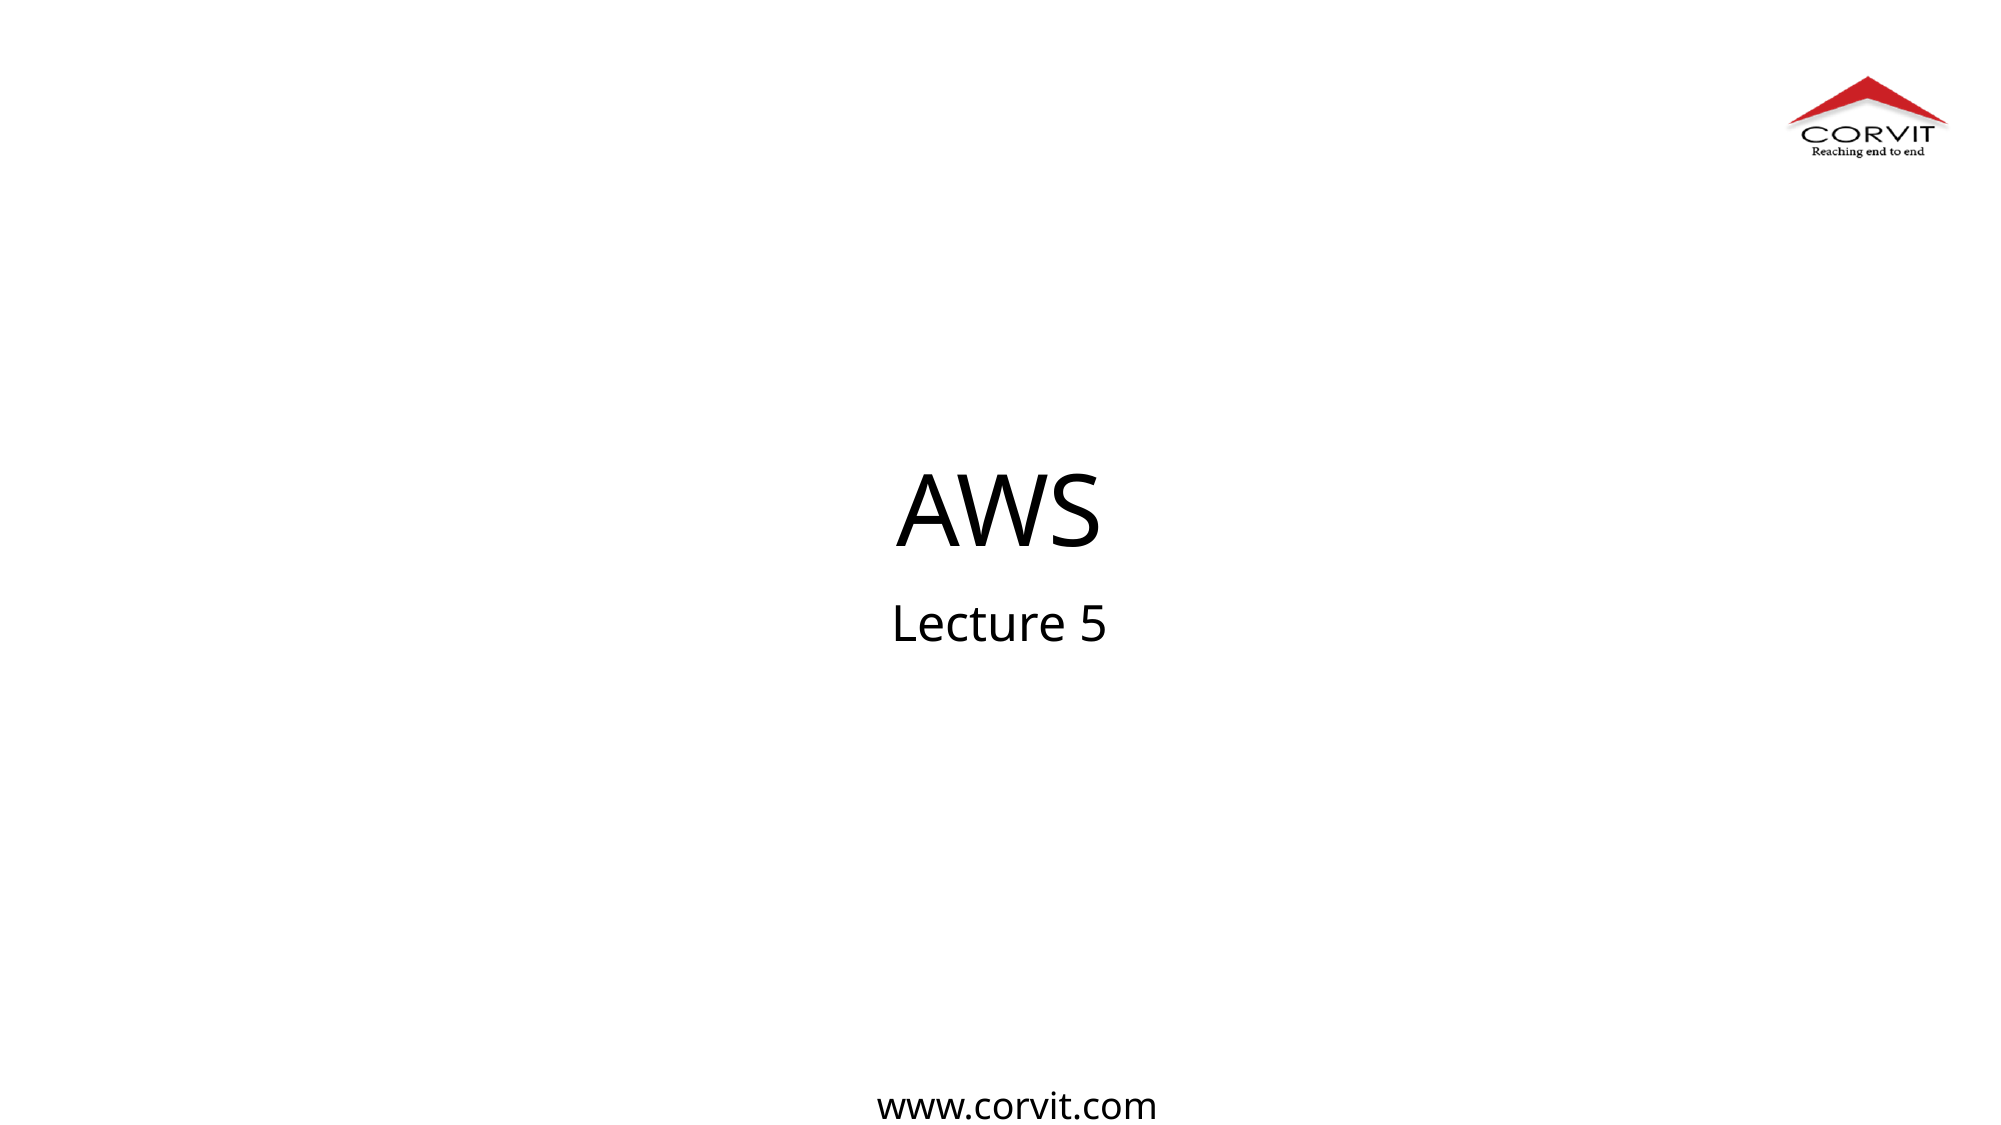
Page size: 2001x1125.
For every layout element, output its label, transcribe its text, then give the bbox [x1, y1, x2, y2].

text_box www.corvit.com [34, 1074, 2000, 1125]
picture [1783, 73, 1951, 163]
subtitle Lecture 5 [249, 590, 1750, 863]
title AWS [249, 184, 1750, 576]
